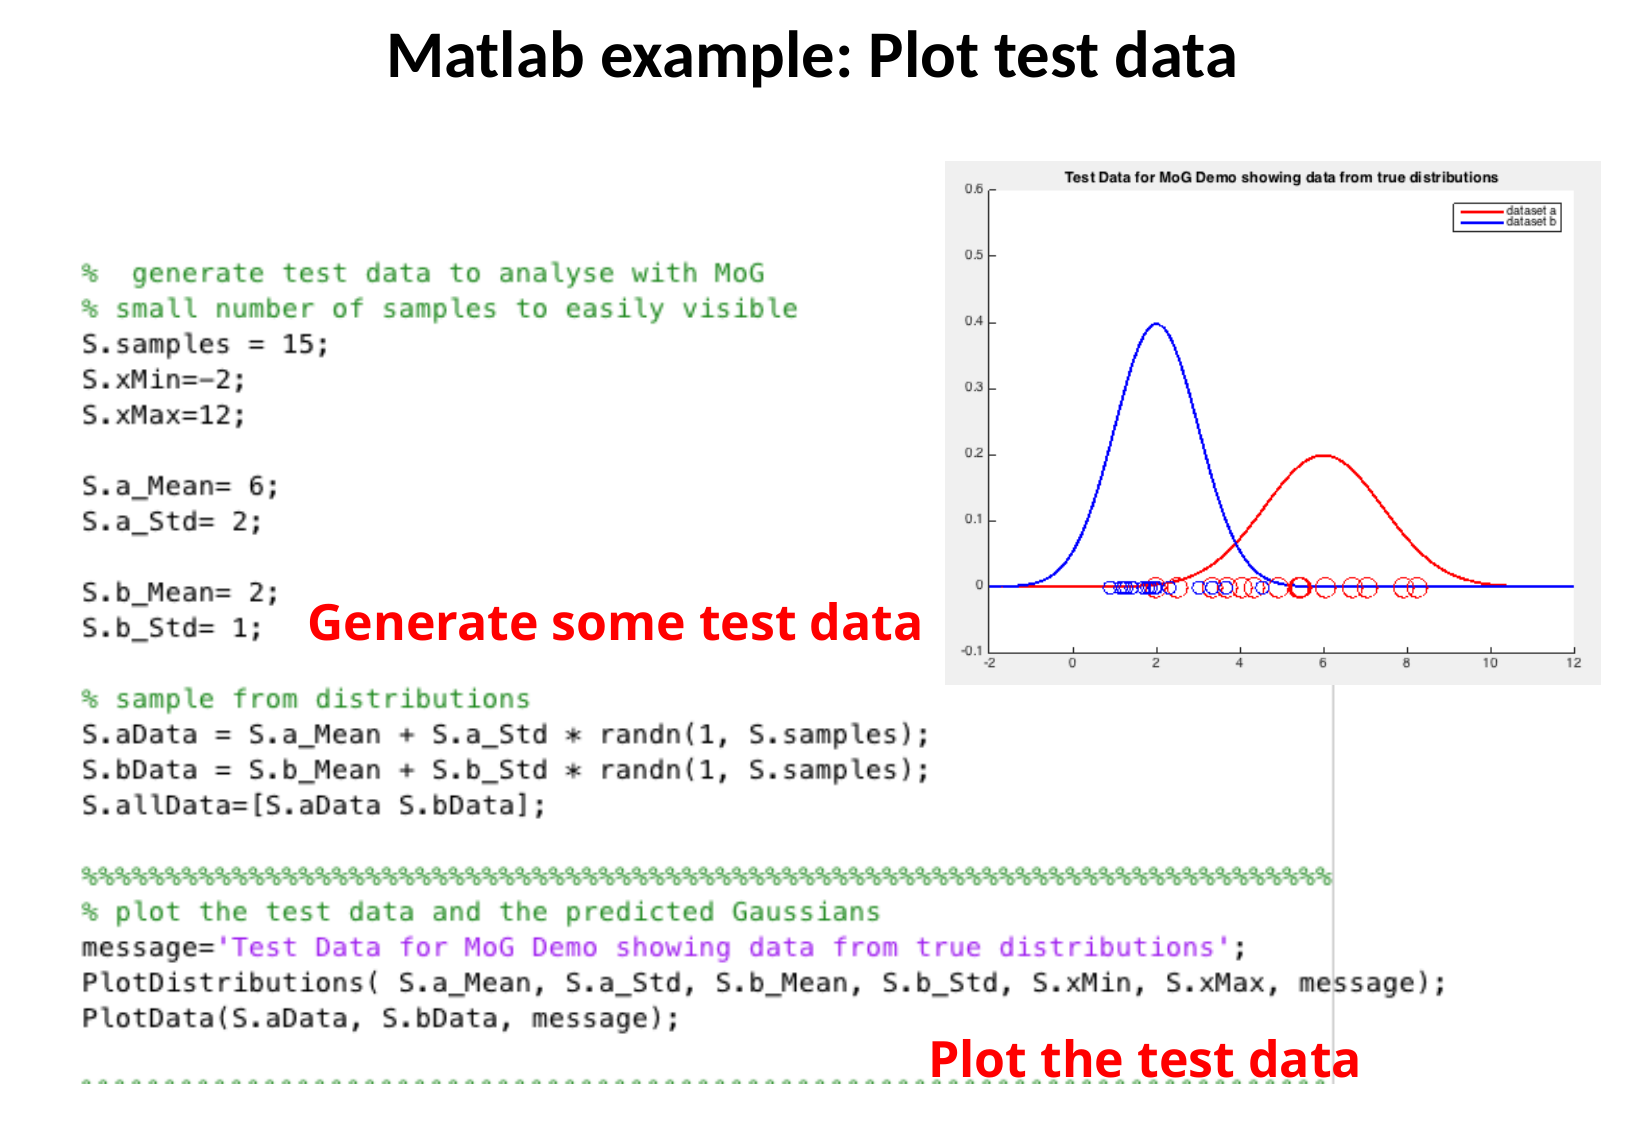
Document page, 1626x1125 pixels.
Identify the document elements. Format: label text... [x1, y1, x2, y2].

text_box Matlab example: Plot test data [81, 1, 1544, 100]
picture [52, 161, 1601, 1084]
